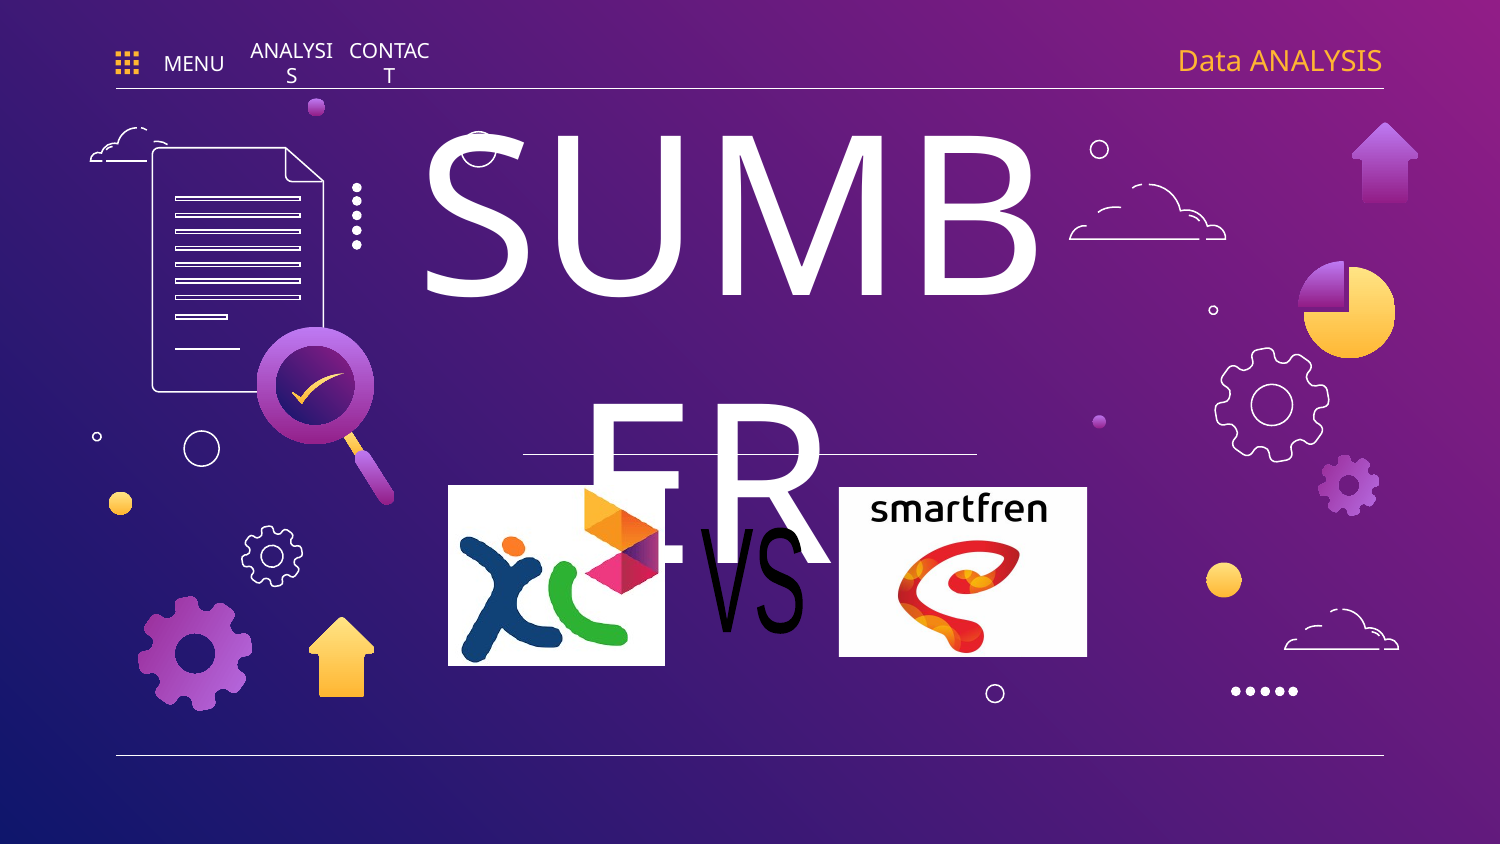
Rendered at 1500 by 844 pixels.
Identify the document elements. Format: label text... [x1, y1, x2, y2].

text_box CONTACT [346, 45, 433, 81]
text_box Data ANALYSIS [1158, 34, 1383, 85]
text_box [1298, 260, 1400, 362]
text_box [251, 326, 396, 506]
text_box ANALYSIS [248, 45, 335, 81]
picture [838, 487, 1088, 657]
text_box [115, 50, 139, 75]
text_box [1092, 415, 1106, 429]
text_box [1215, 348, 1329, 462]
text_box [89, 127, 168, 162]
text_box [1318, 455, 1379, 516]
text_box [1284, 609, 1400, 650]
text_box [351, 183, 363, 250]
text_box [138, 596, 252, 711]
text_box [1069, 184, 1227, 240]
text_box [308, 616, 375, 698]
text_box [307, 98, 326, 116]
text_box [1258, 658, 1271, 725]
text_box [241, 526, 303, 587]
title SUMBER [395, 236, 1070, 445]
text_box [1352, 122, 1419, 203]
text_box [1206, 562, 1242, 598]
text_box [109, 45, 145, 81]
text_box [152, 147, 324, 393]
picture [447, 485, 666, 667]
text_box [109, 491, 133, 515]
text_box MENU [151, 45, 237, 81]
